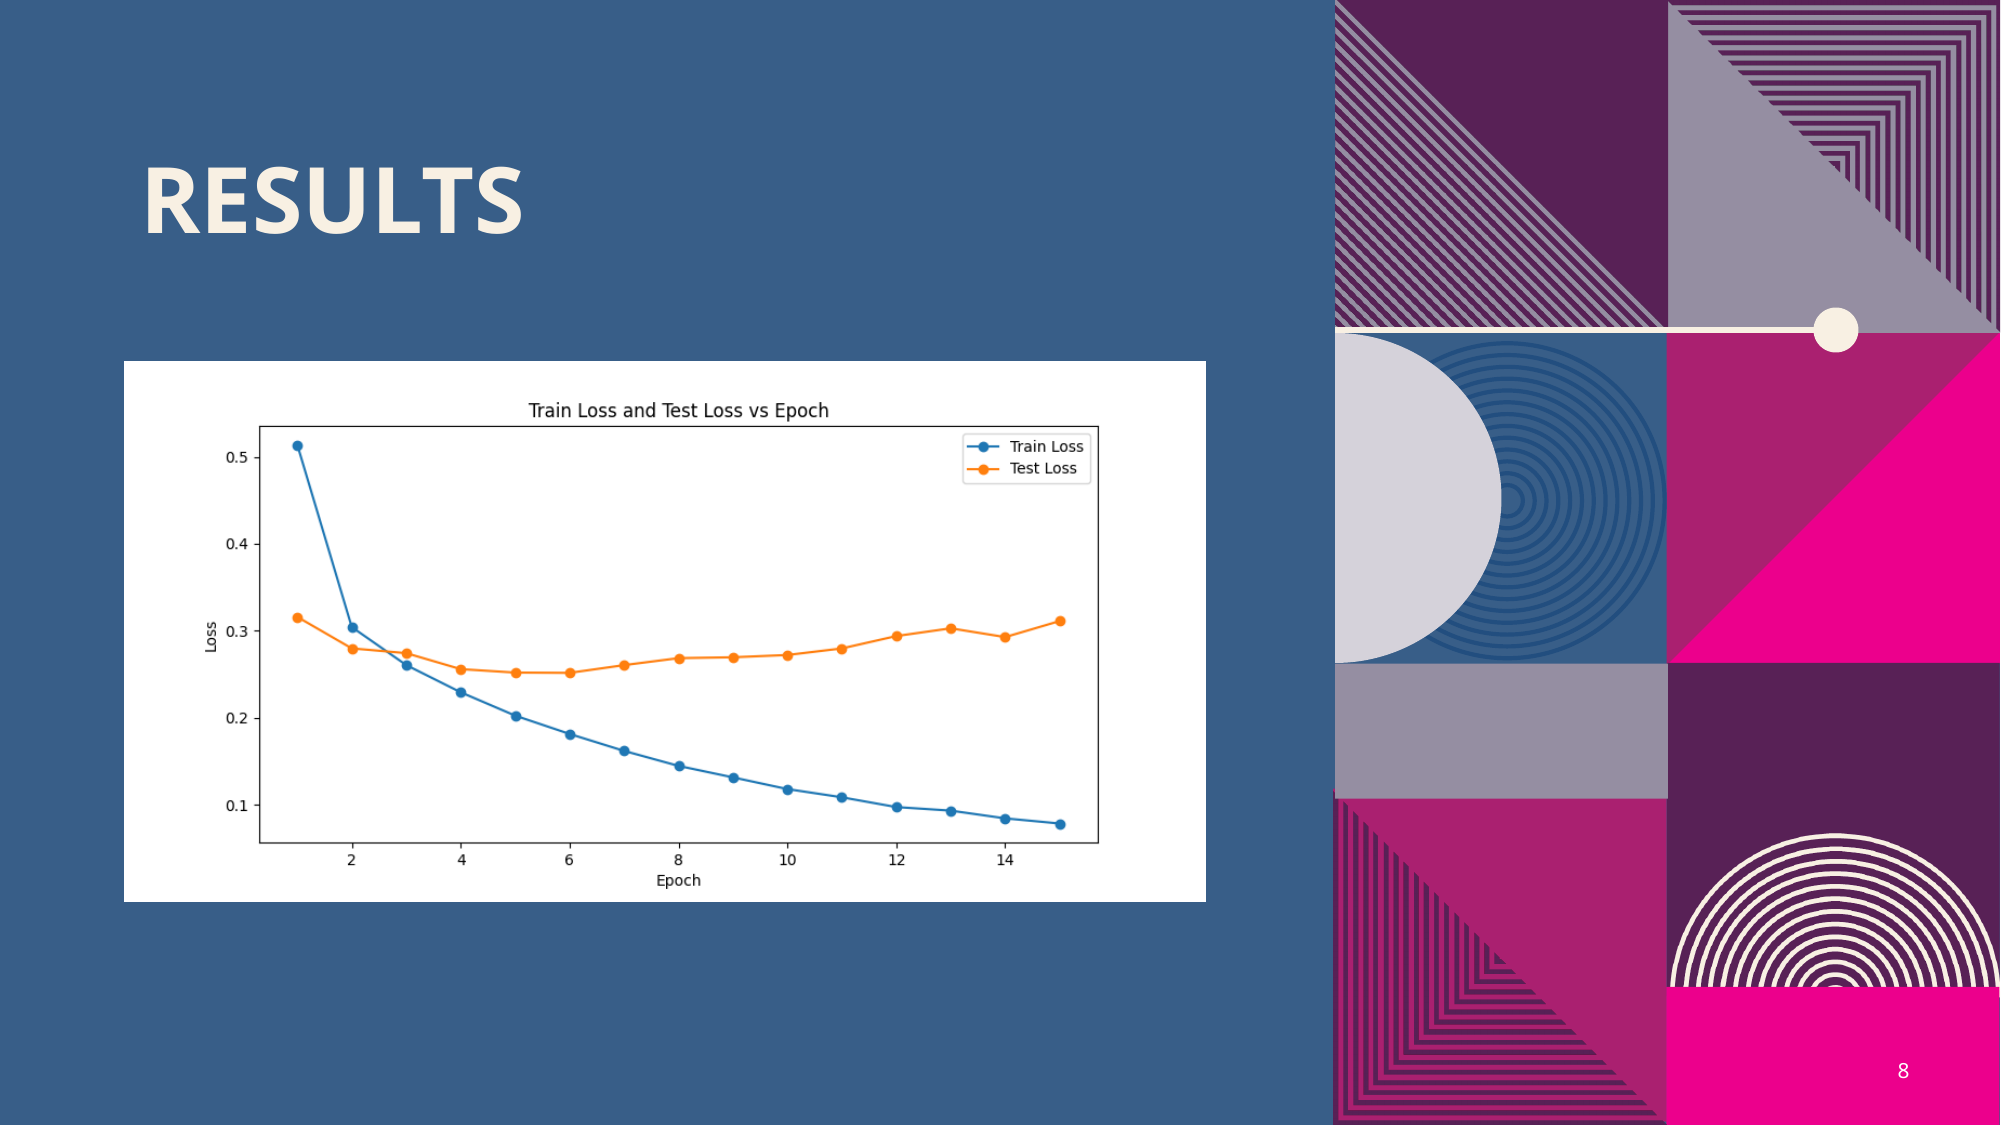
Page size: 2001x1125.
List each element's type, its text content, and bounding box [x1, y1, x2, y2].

picture [1333, 791, 1667, 1125]
slide_number 8 [1849, 1042, 1925, 1103]
title Results [125, 146, 1206, 360]
picture [1335, 0, 2001, 333]
picture [1669, 833, 2001, 998]
picture [124, 360, 1206, 902]
